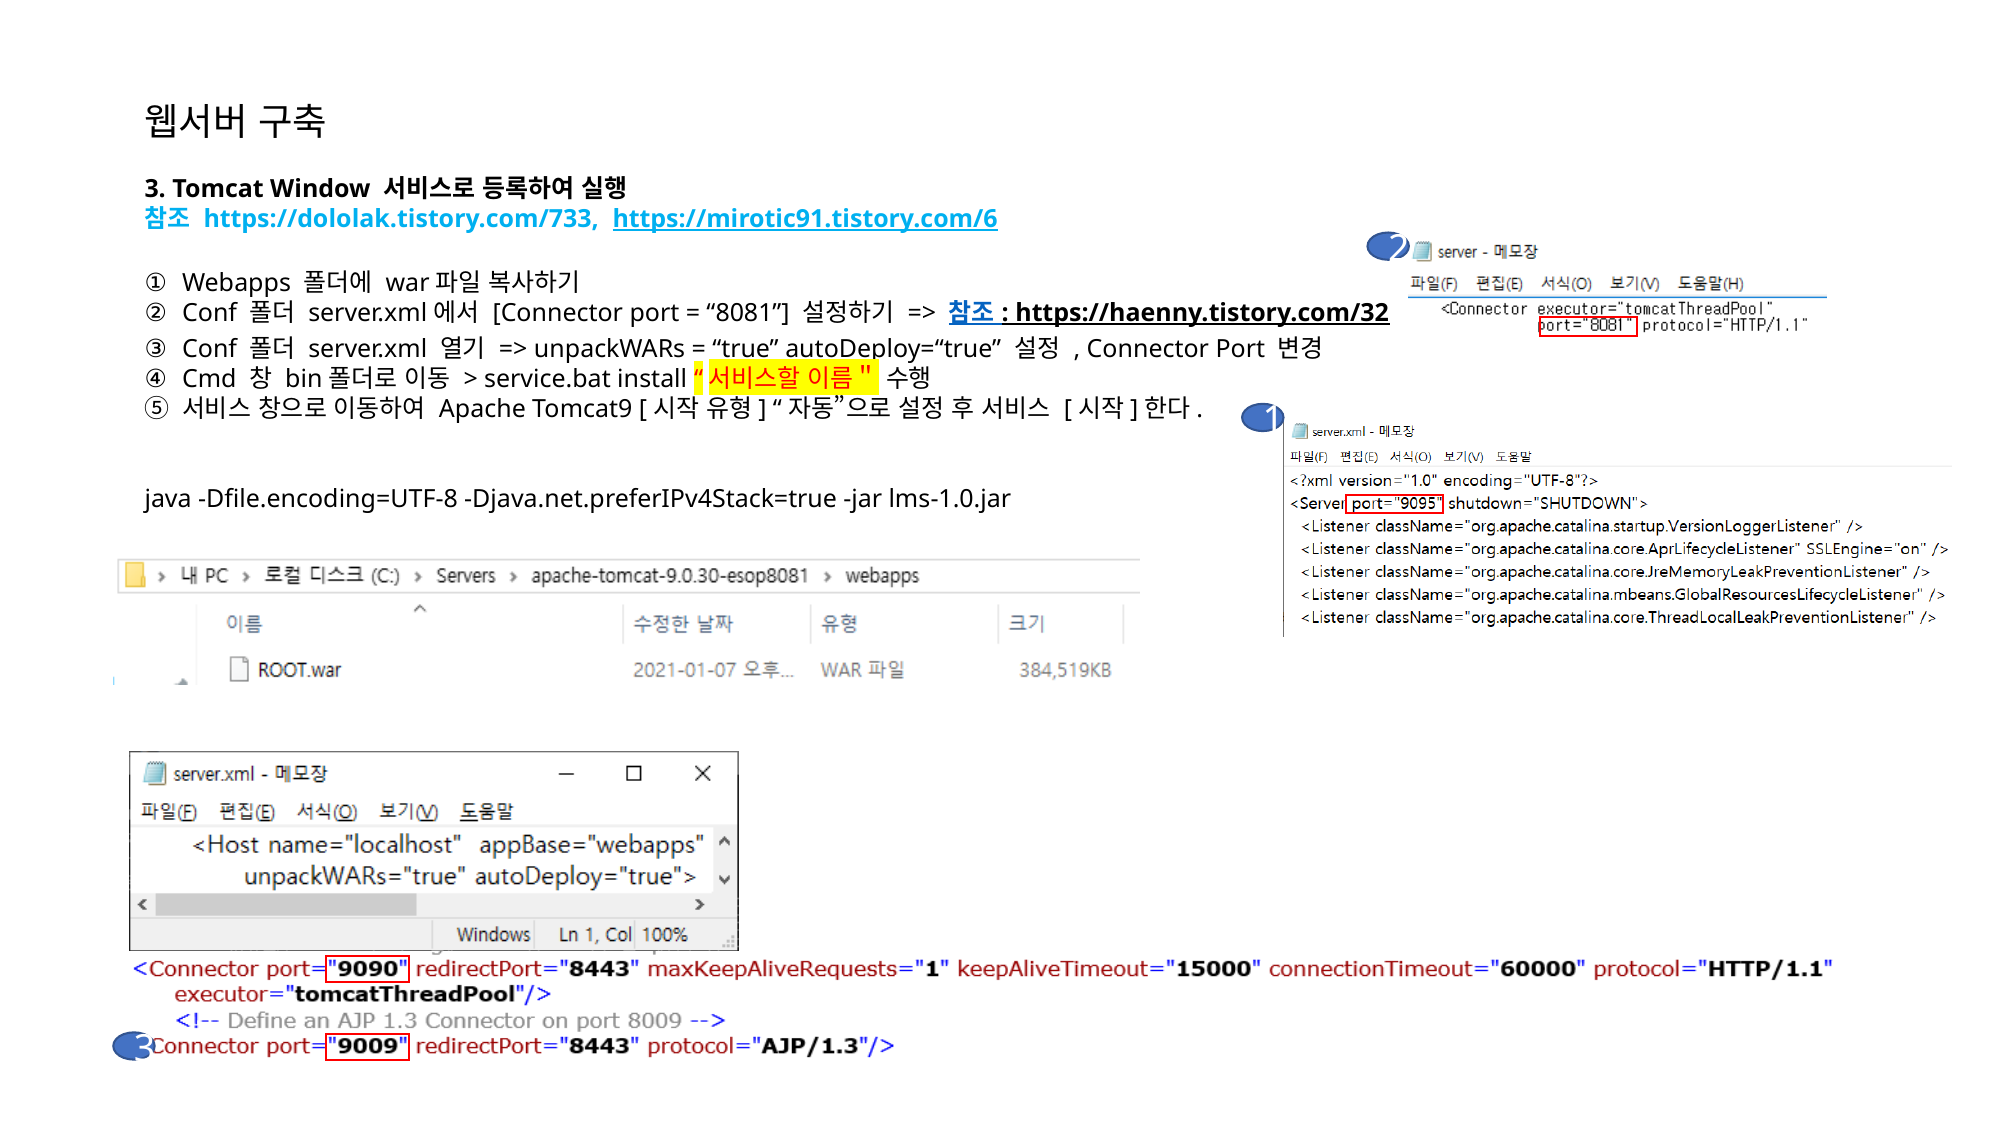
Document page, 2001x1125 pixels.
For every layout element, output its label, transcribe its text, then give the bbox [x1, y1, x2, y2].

text_box 2 [1366, 231, 1408, 261]
picture [1283, 417, 1952, 637]
text_box 3 [112, 1031, 129, 1061]
picture [113, 556, 1140, 686]
picture [129, 751, 1843, 1062]
picture [1408, 235, 1827, 336]
text_box 웹서버 구축 3. Tomcat Window 서비스로 등록하여 실행 참조 https://dololak.tistory.com/733, https://mirotic91.tistory.com/6 Webapps 폴더에 war파일 복사하기 Conf 폴더 server.xml에서 [Connector port = “8081”] 설정하기 => 참조 : https://haenny.tistory.com/32 Conf 폴더 server.xml 열기 => unpackWARs = “true” autoDeploy=“true” 설정 , Connector Port 변경 Cmd 창 bin폴더로 이동 > service.bat install “서비스할 이름＂ 수행 서비스 창으로 이동하여 Apache Tomcat9 [시작 유형] “자동”으로 설정 후 서비스 [시작]한다. java -Dfile.encoding=UTF-8 -Djava.net.preferIPv4Stack=true -jar lms-1.0.jar [129, 90, 1694, 550]
text_box 1 [1241, 402, 1285, 433]
